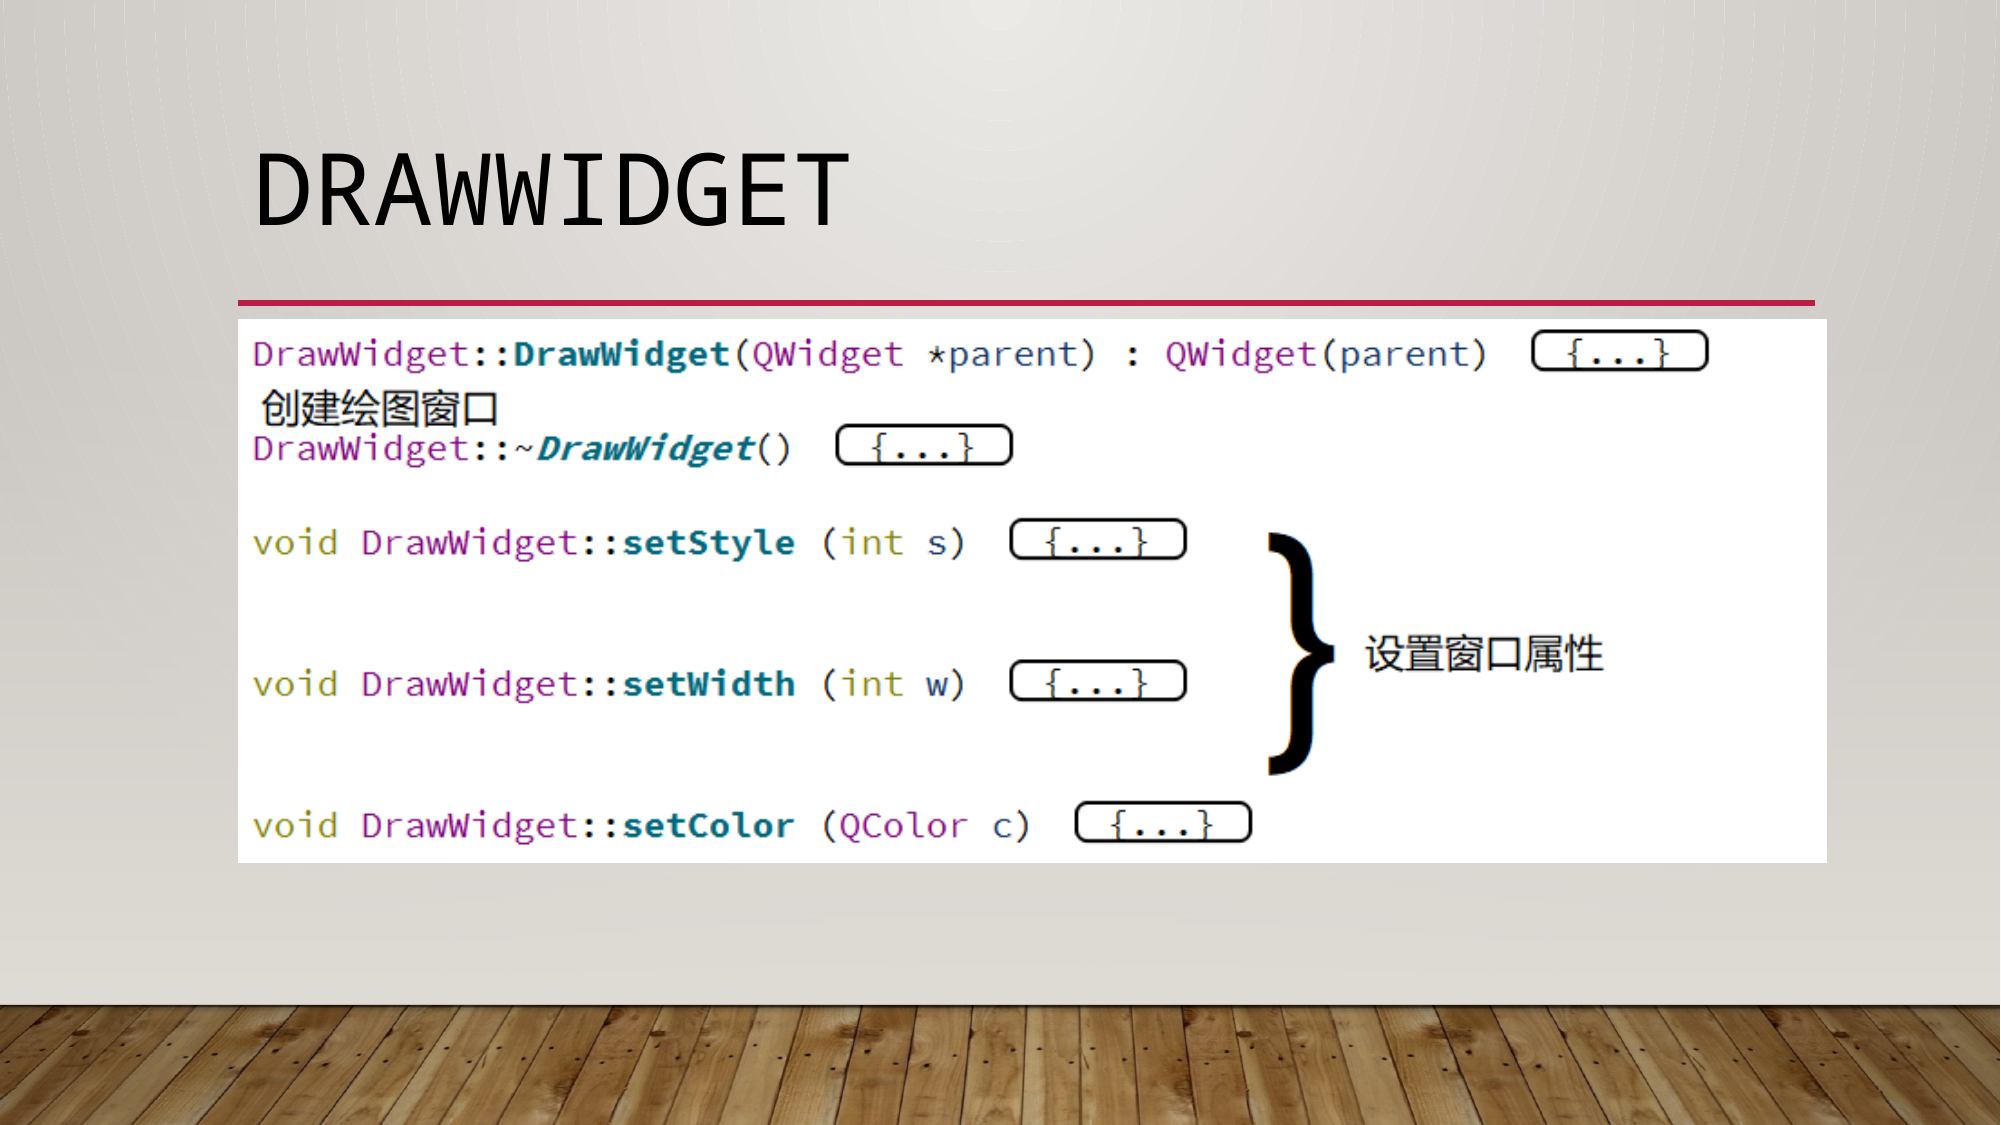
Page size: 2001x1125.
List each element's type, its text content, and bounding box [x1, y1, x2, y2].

title DrawWidget [238, 131, 1814, 305]
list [237, 318, 1827, 863]
picture [0, 1005, 2000, 1125]
